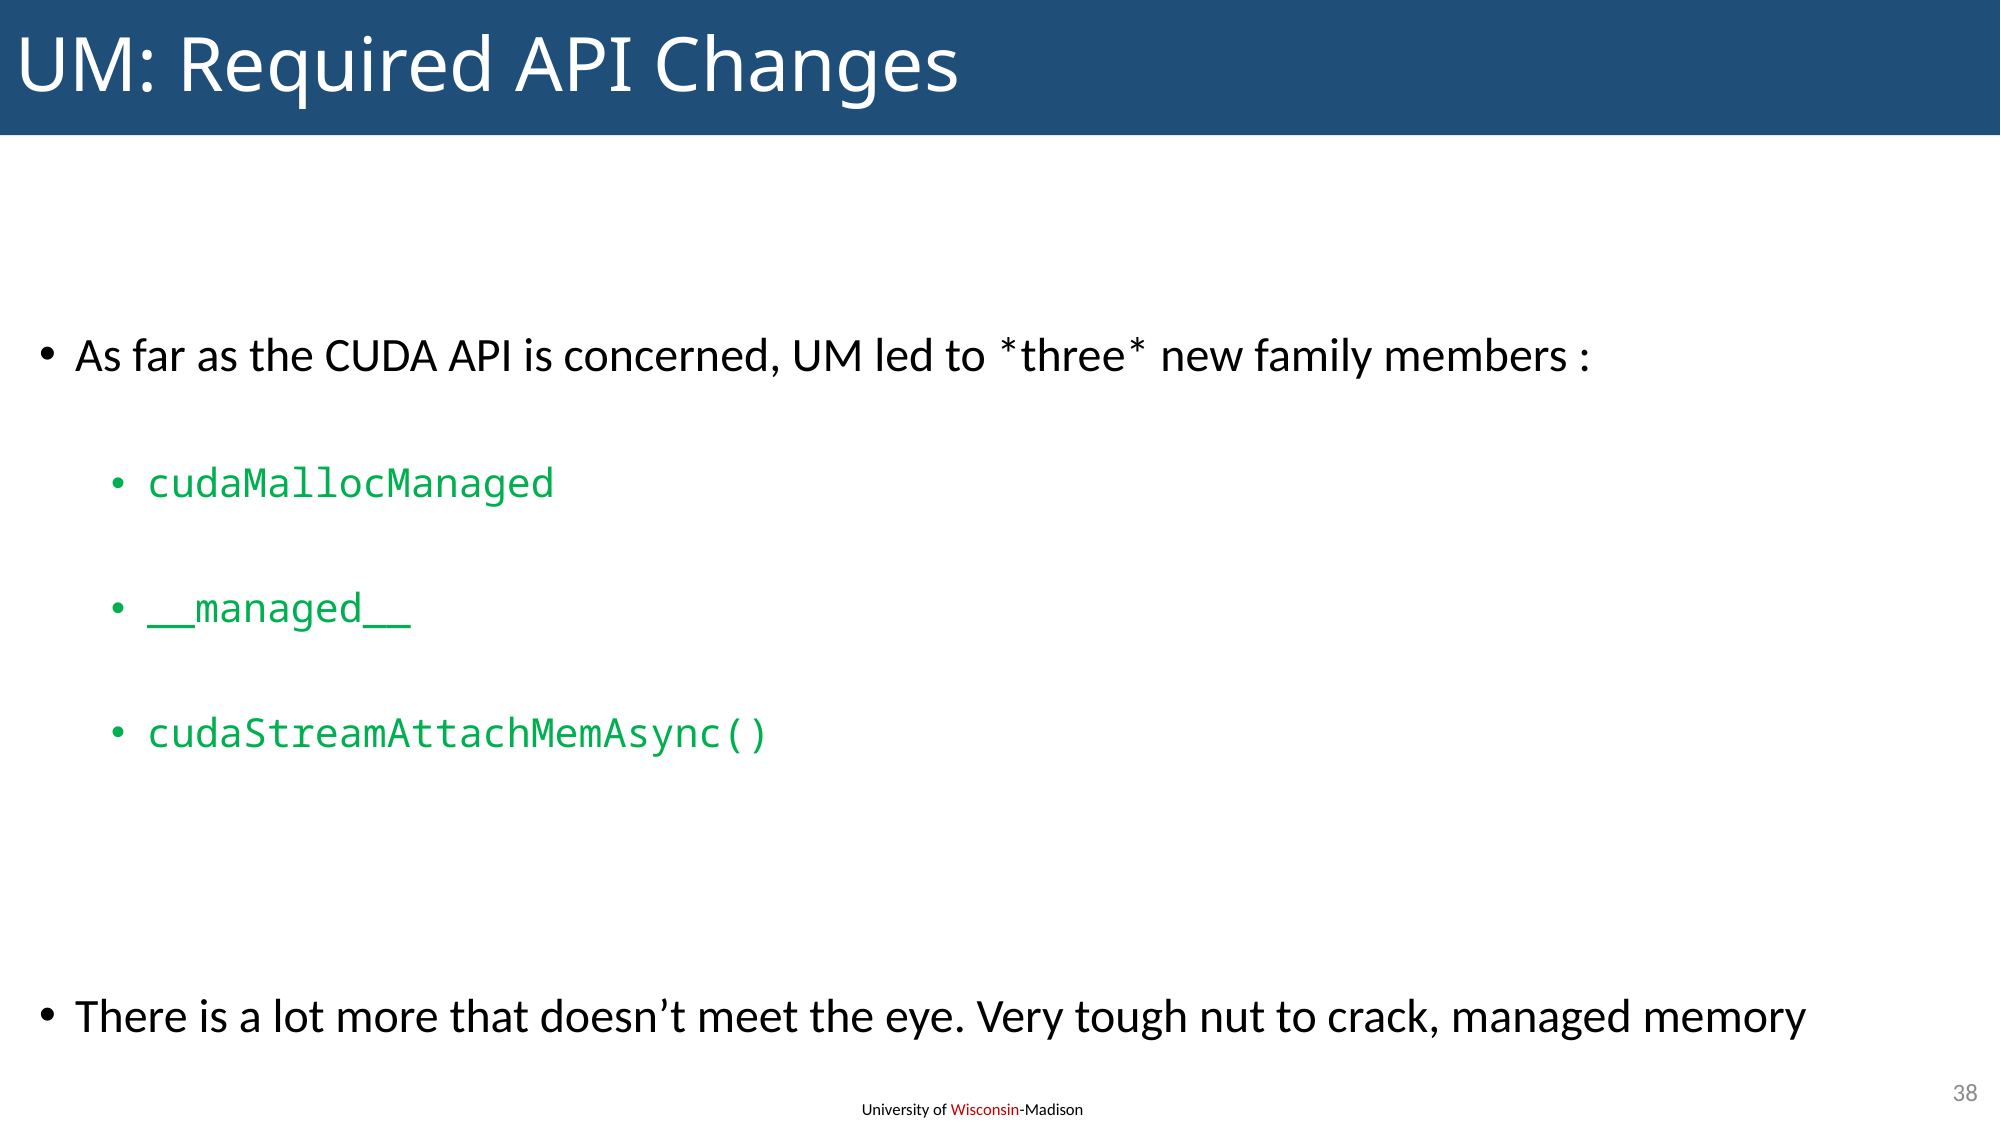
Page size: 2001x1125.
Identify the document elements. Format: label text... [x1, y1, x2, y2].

title UM: Required API Changes [0, 0, 2000, 136]
slide_number 38 [1879, 1069, 1994, 1114]
list As far as the CUDA API is concerned, UM led to *three* new family members : cudaMallocManaged __managed__ cudaStreamAttachMemAsync() There is a lot more that doesn’t meet the eye. Very tough nut to crack, managed memory [24, 245, 1987, 1055]
